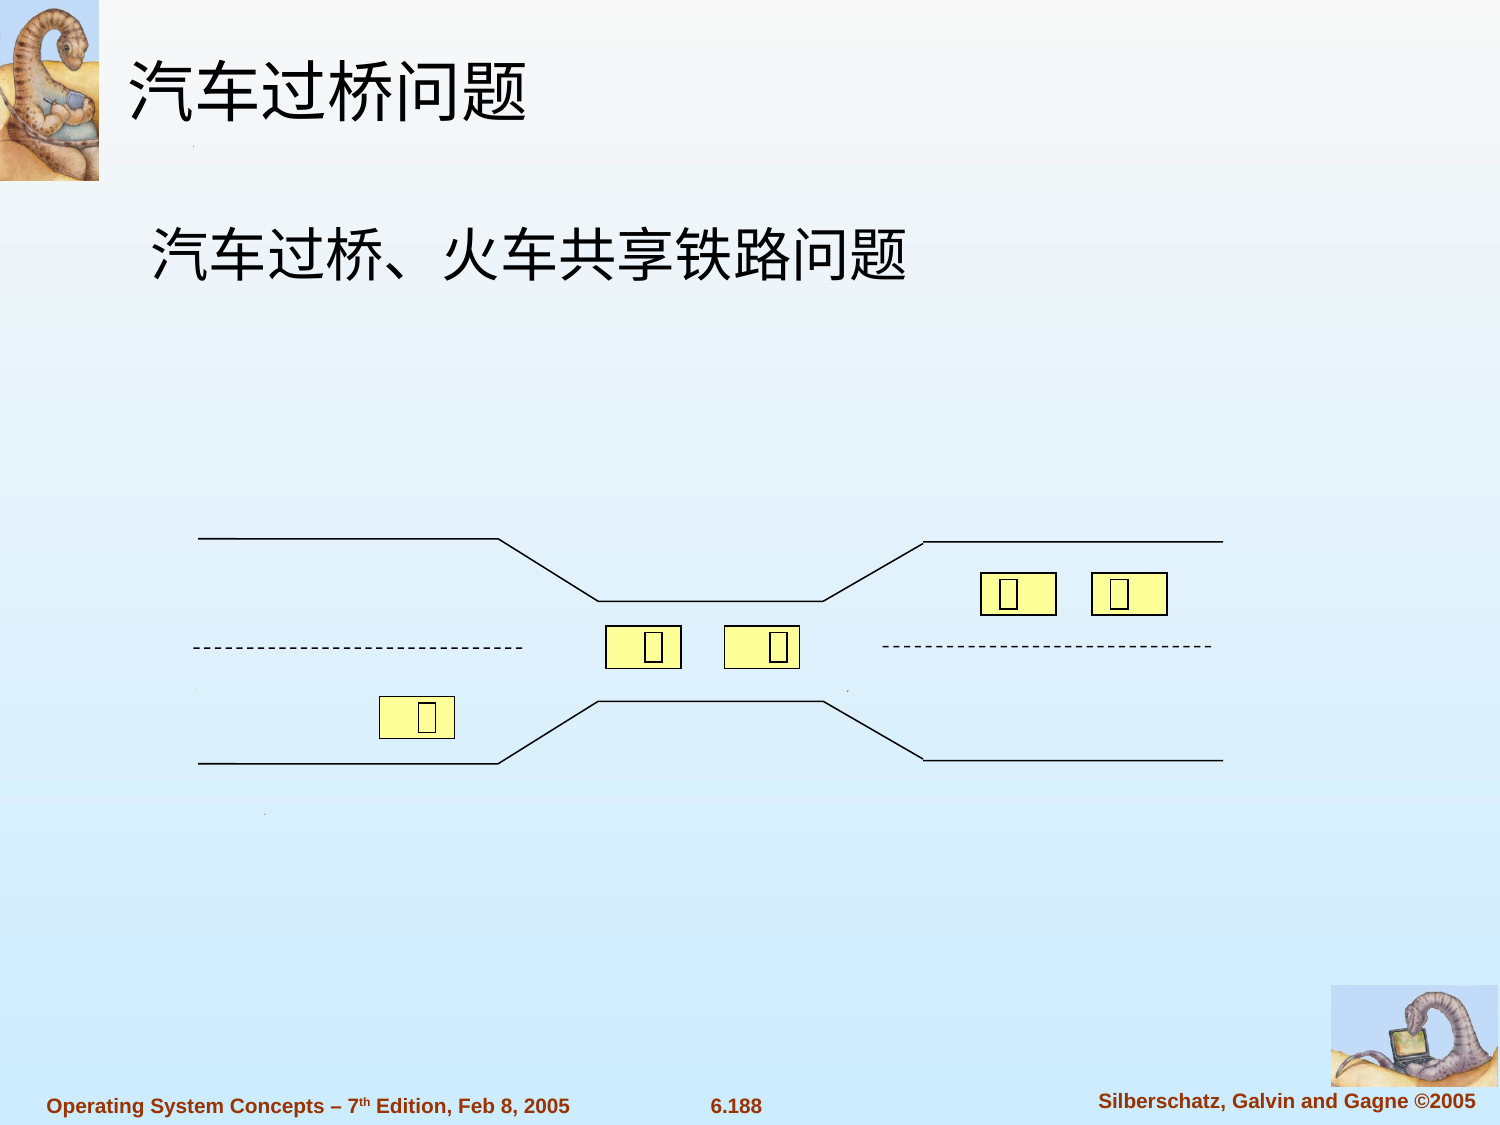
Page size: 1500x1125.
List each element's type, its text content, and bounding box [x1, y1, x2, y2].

title 汽车过桥问题 [112, 37, 1438, 138]
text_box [193, 538, 1224, 764]
picture [0, 0, 99, 181]
list 汽车过桥、火车共享铁路问题 [135, 210, 1342, 946]
picture [1331, 985, 1498, 1087]
